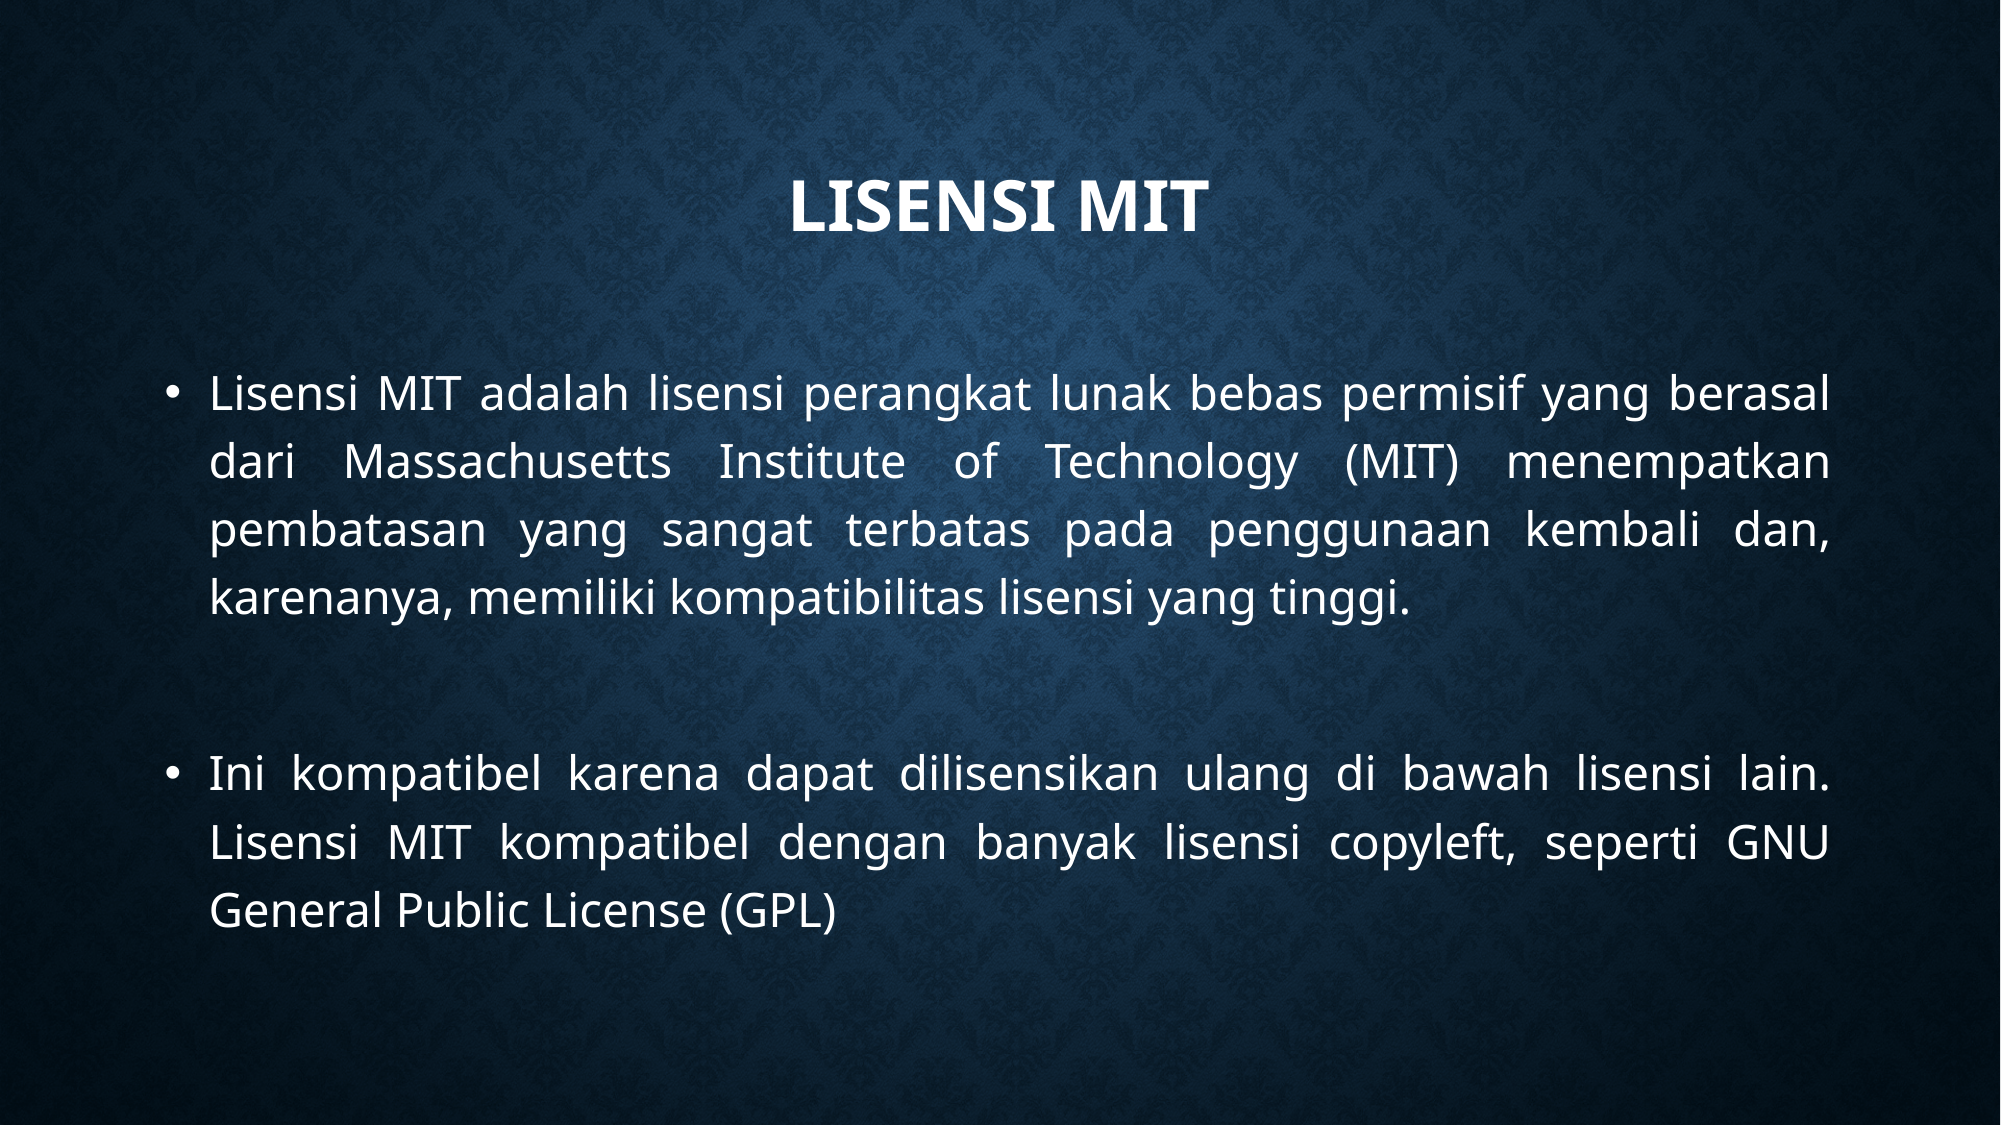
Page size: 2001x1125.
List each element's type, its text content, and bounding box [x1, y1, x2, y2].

text_box Lisensi mit [149, 99, 1849, 318]
text_box Lisensi MIT adalah lisensi perangkat lunak bebas permisif yang berasal dari Massachusetts Institute of Technology (MIT) menempatkan pembatasan yang sangat terbatas pada penggunaan kembali dan, karenanya, memiliki kompatibilitas lisensi yang tinggi. Ini kompatibel karena dapat dilisensikan ulang di bawah lisensi lain. Lisensi MIT kompatibel dengan banyak lisensi copyleft, seperti GNU General Public License (GPL) [149, 343, 1849, 950]
picture [0, 0, 2001, 1125]
